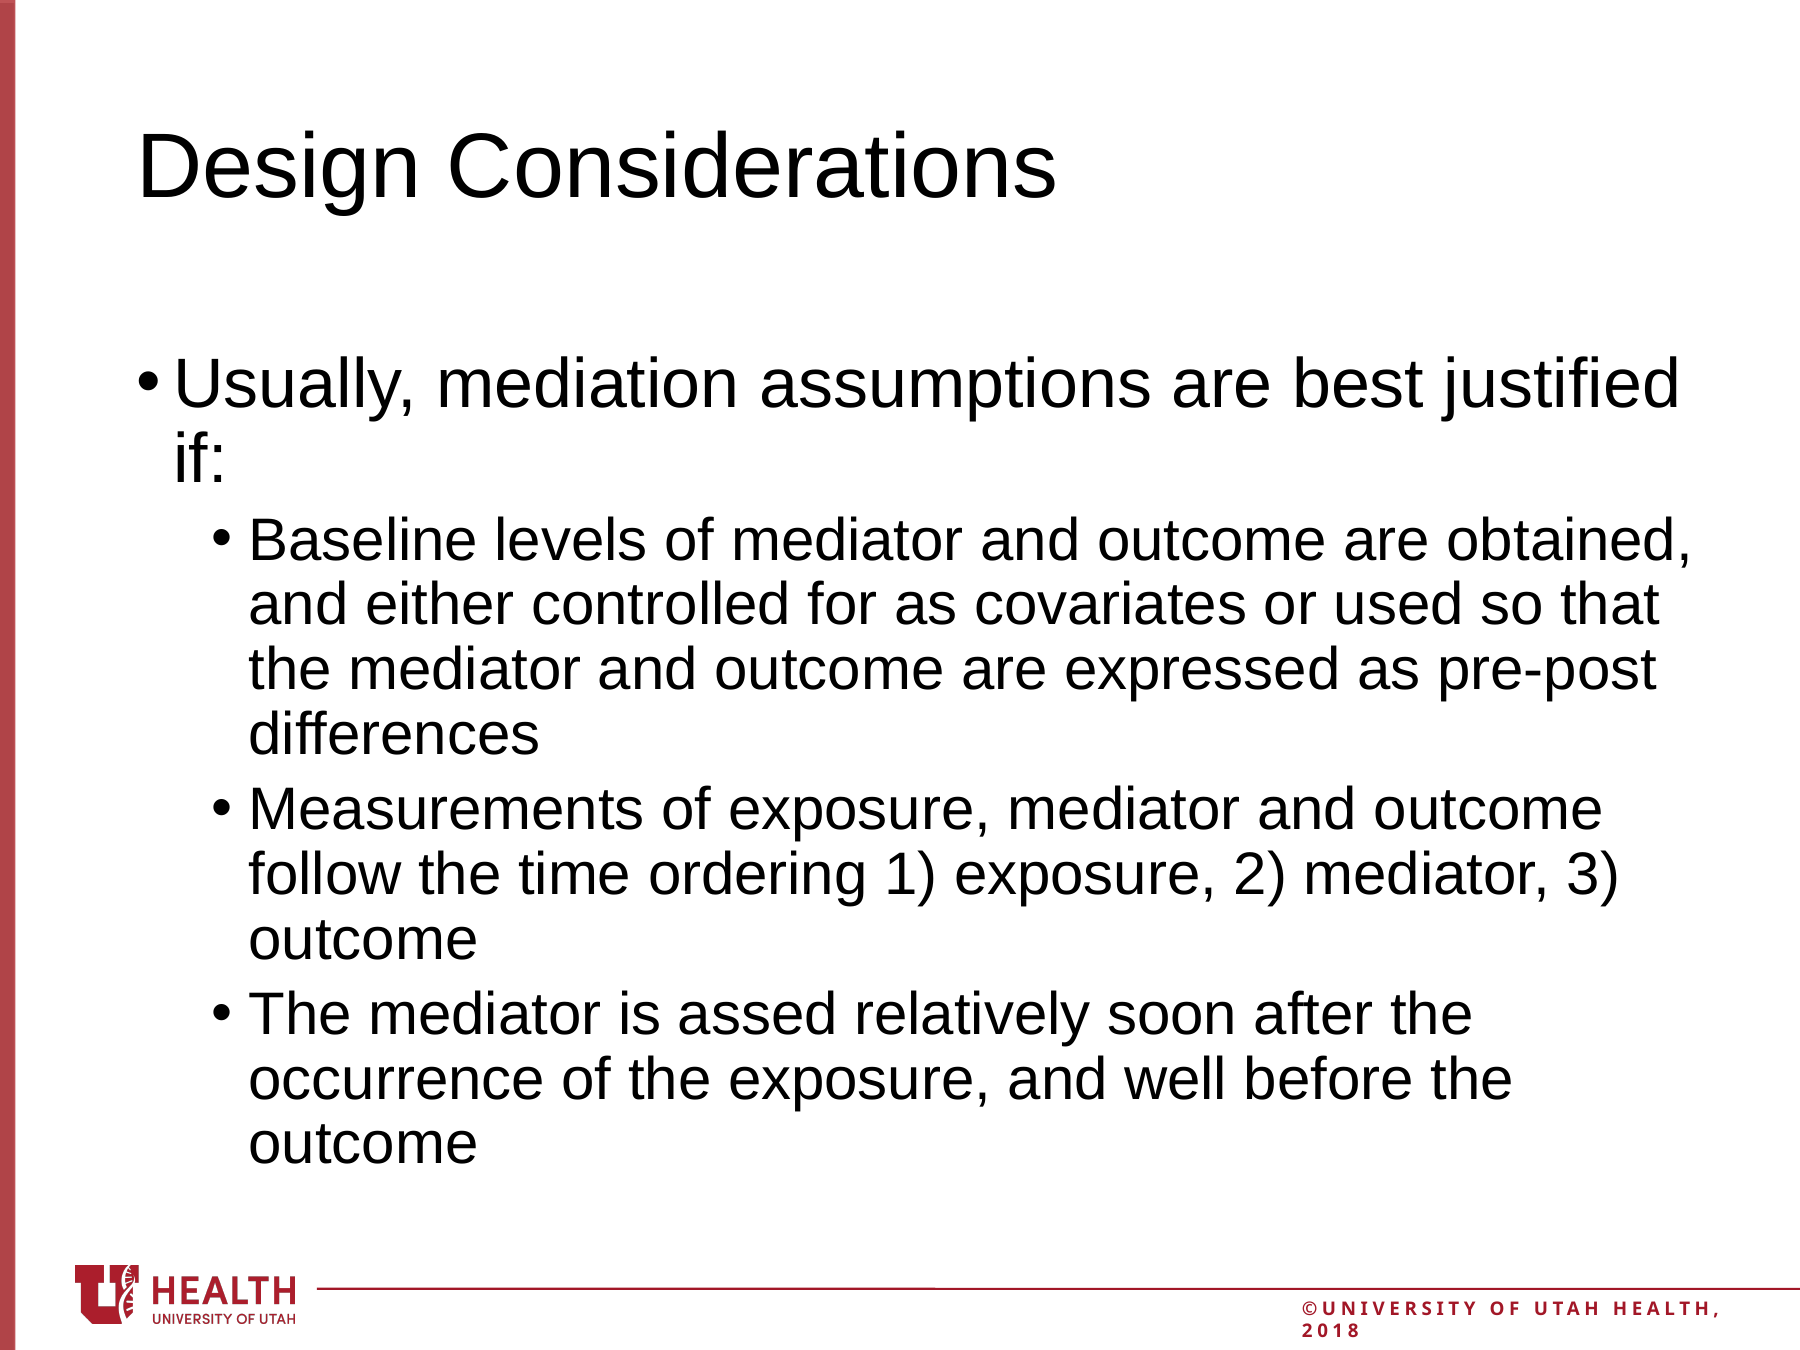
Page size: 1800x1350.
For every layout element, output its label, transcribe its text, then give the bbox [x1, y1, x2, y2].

title Design Considerations [135, 113, 1710, 222]
picture [75, 1265, 295, 1324]
list Usually, mediation assumptions are best justified if: Baseline levels of mediator and outcome are obtained, and either controlled for as covariates or used so that the mediator and outcome are expressed as pre-post differences Measurements of exposure, mediator and outcome follow the time ordering 1) exposure, 2) mediator, 3) outcome The mediator is assed relatively soon after the occurrence of the exposure, and well before the outcome [135, 346, 1710, 1225]
